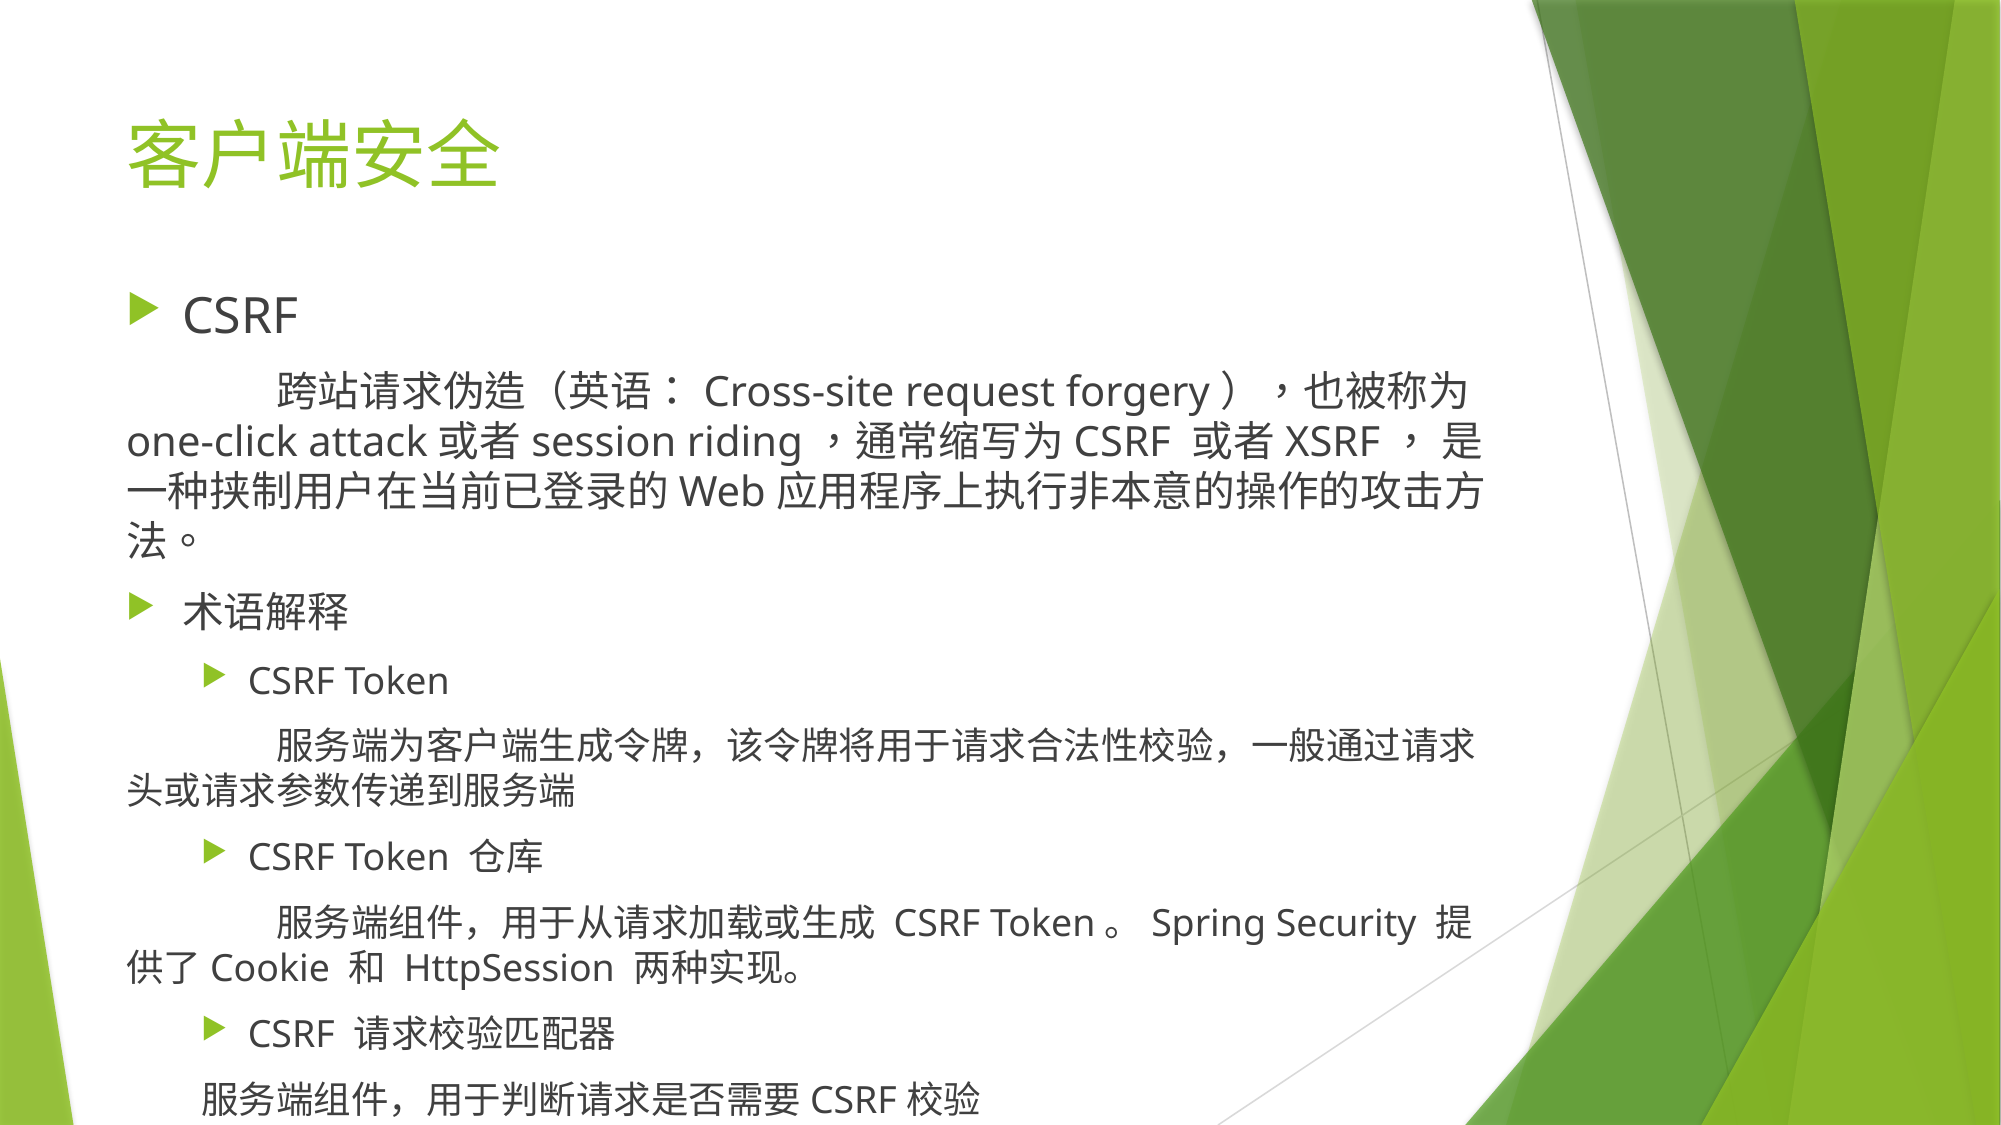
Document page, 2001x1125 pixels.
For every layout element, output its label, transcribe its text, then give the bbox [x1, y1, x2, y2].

title 客户端安全 [111, 99, 1522, 276]
list CSRF 跨站请求伪造（英语：Cross-site request forgery），也被称为one-click attack或者session riding，通常缩写为CSRF 或者XSRF， 是一种挟制用户在当前已登录的Web应用程序上执行非本意的操作的攻击方法。 术语解释 CSRF Token 服务端为客户端生成令牌，该令牌将用于请求合法性校验，一般通过请求头或请求参数传递到服务端 CSRF Token 仓库 服务端组件，用于从请求加载或生成 CSRF Token。Spring Security 提供了Cookie 和 HttpSession 两种实现。 CSRF 请求校验匹配器 服务端组件，用于判断请求是否需要CSRF校验 [111, 276, 1522, 1125]
